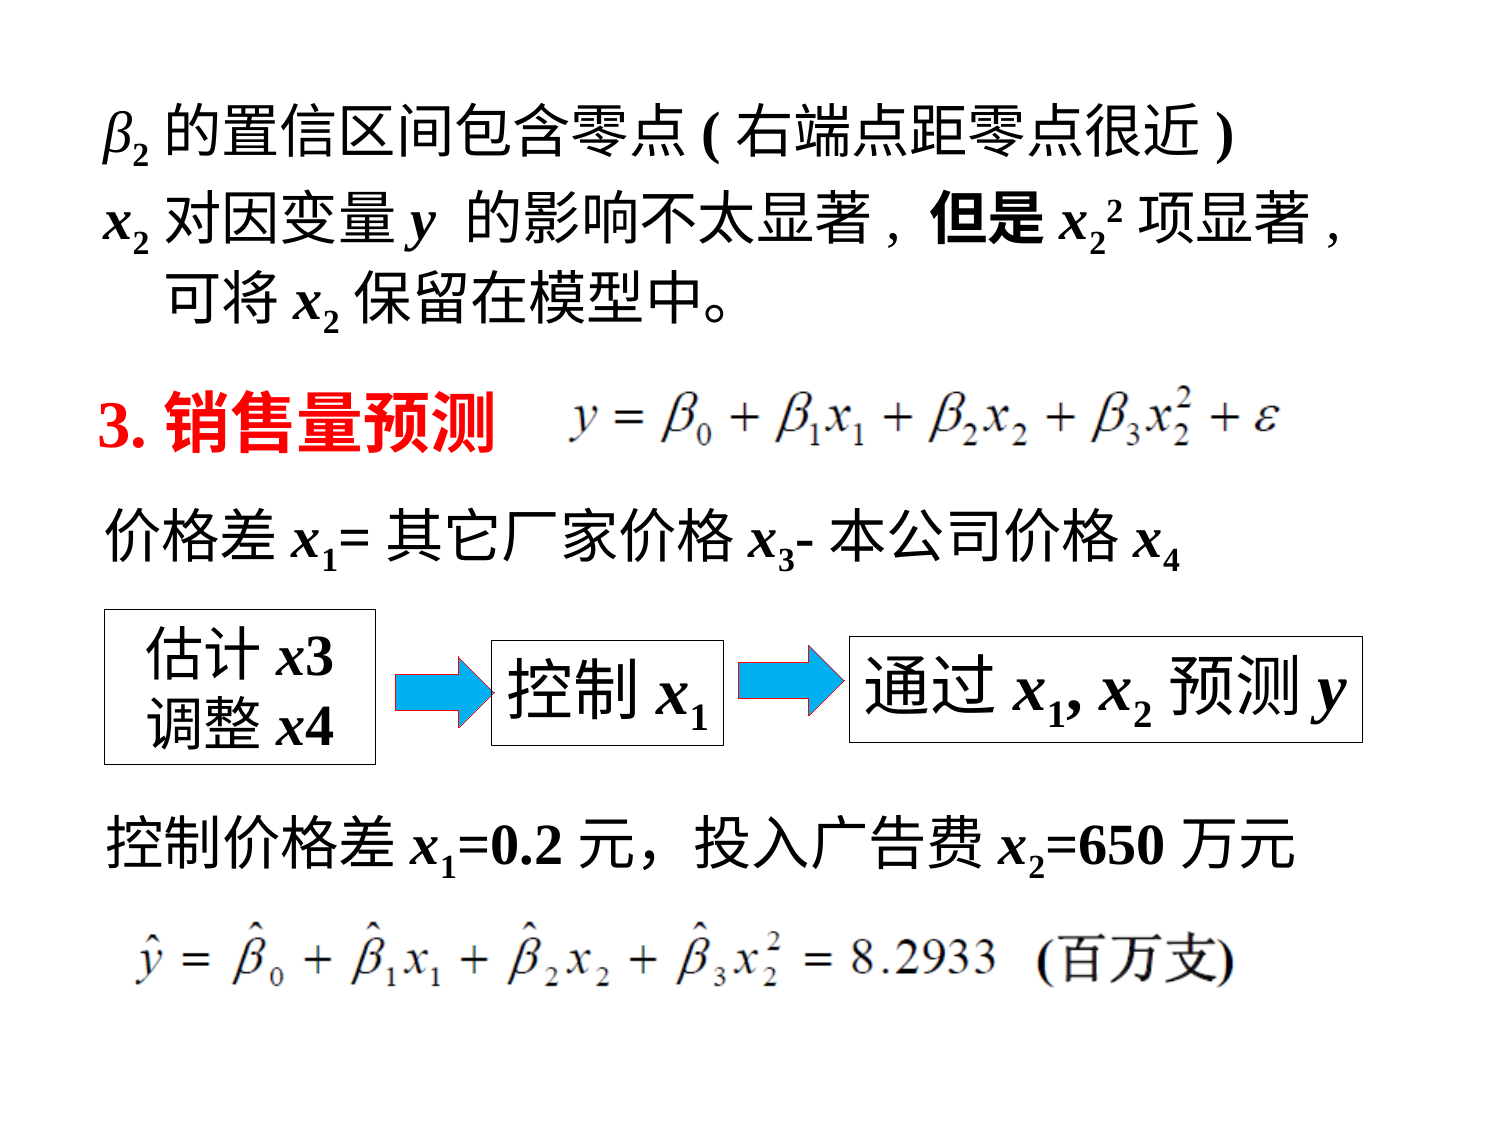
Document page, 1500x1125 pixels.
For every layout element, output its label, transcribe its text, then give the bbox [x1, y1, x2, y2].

text_box 估计x3 调整x4 [104, 609, 376, 765]
text_box x2对因变量y 的影响不太显著, 但是x22项显著,可将x2保留在模型中。 [88, 174, 1422, 349]
text_box 3.销售量预测 [82, 373, 512, 469]
text_box 控制x1 [491, 640, 724, 746]
picture [560, 373, 1290, 455]
picture [135, 904, 1251, 1006]
text_box 控制价格差x1=0.2元，投入广告费x2=650万元 [90, 798, 1447, 894]
text_box [395, 656, 491, 728]
text_box β2的置信区间包含零点(右端点距零点很近) [88, 78, 1353, 174]
text_box 通过x1, x2预测y [849, 636, 1363, 743]
text_box 价格差x1=其它厂家价格x3-本公司价格x4 [88, 491, 1412, 587]
text_box [738, 645, 845, 716]
